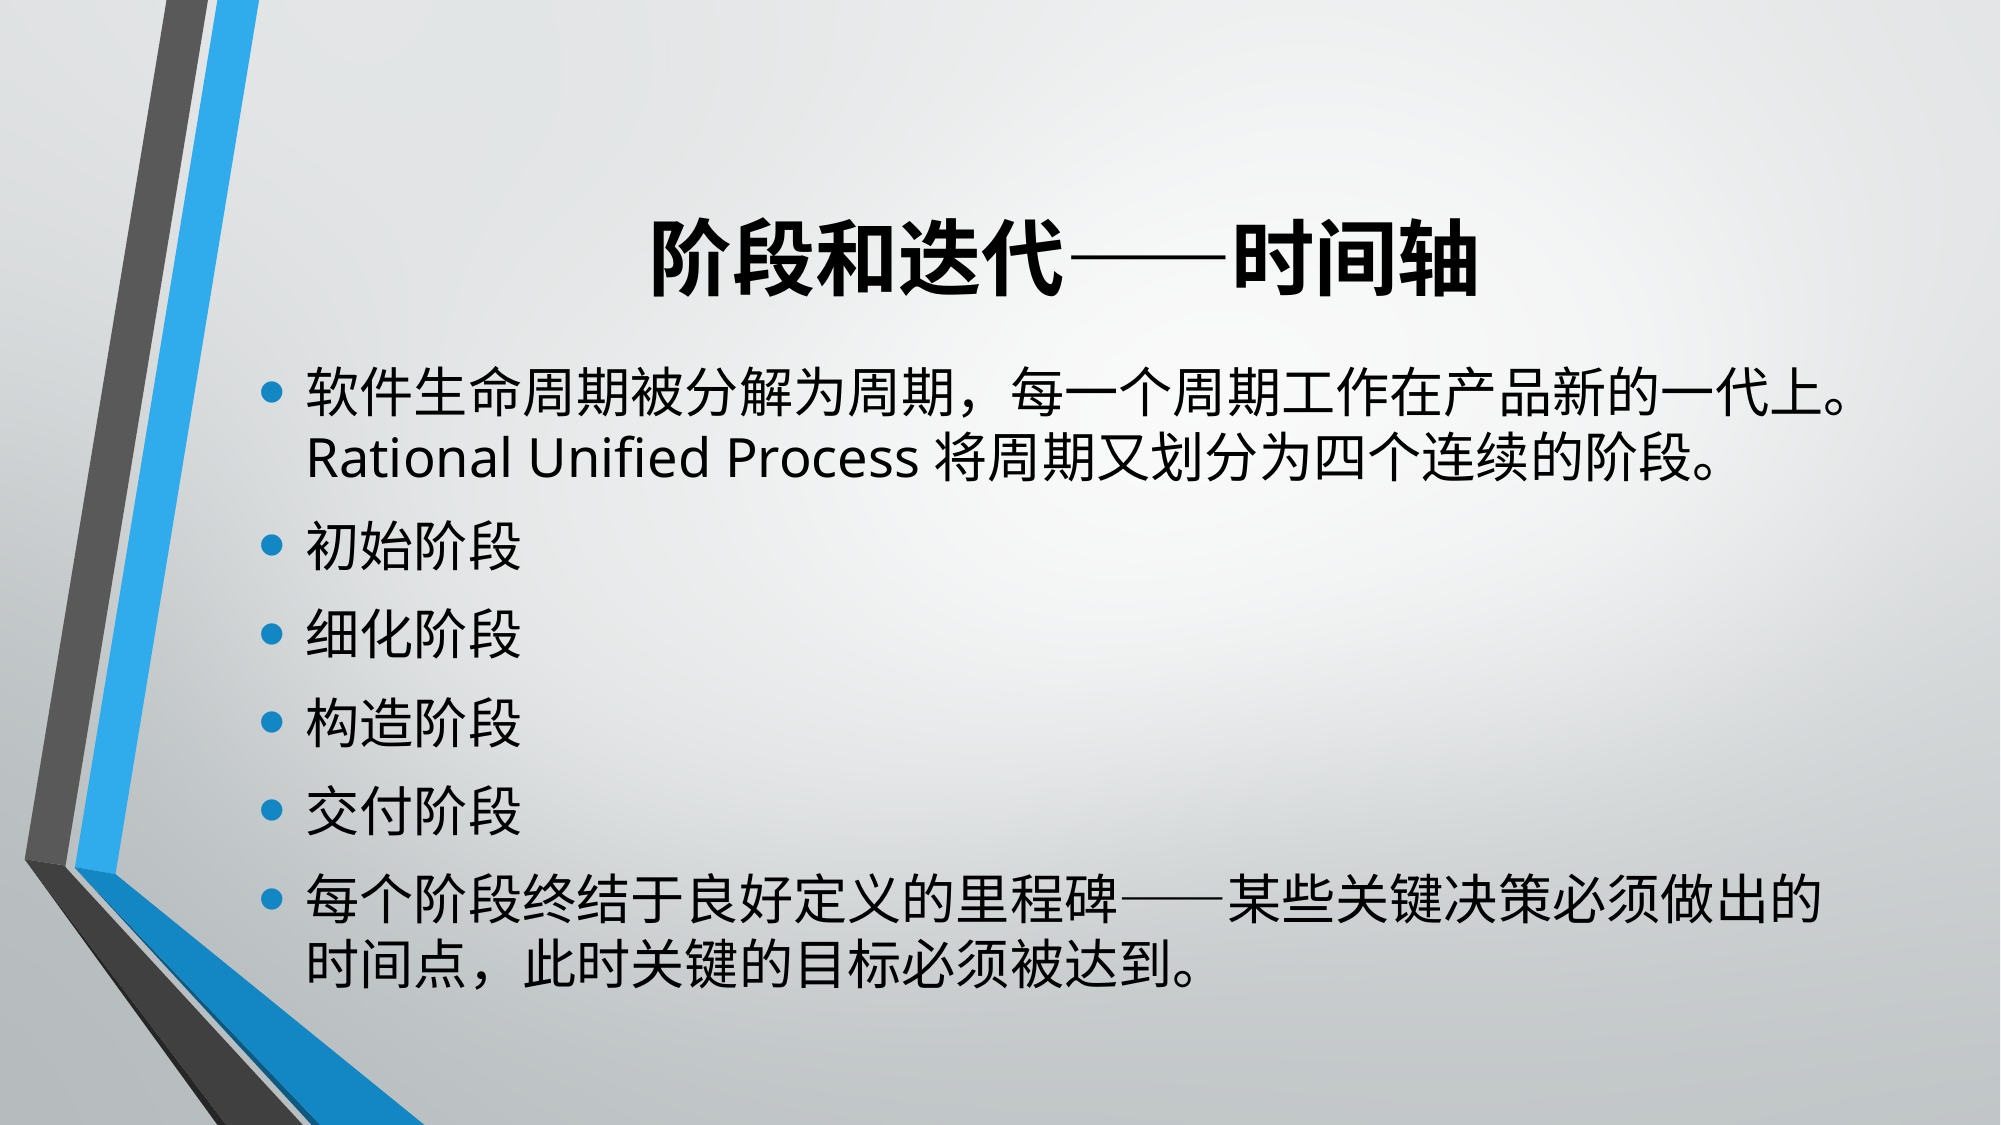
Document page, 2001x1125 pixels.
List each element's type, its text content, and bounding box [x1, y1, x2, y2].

list 软件生命周期被分解为周期，每一个周期工作在产品新的一代上。Rational Unified Process将周期又划分为四个连续的阶段。 初始阶段 细化阶段 构造阶段 交付阶段 每个阶段终结于良好定义的里程碑——某些关键决策必须做出的时间点，此时关键的目标必须被达到。 [243, 350, 1887, 1023]
title 阶段和迭代——时间轴 [243, 112, 1887, 350]
